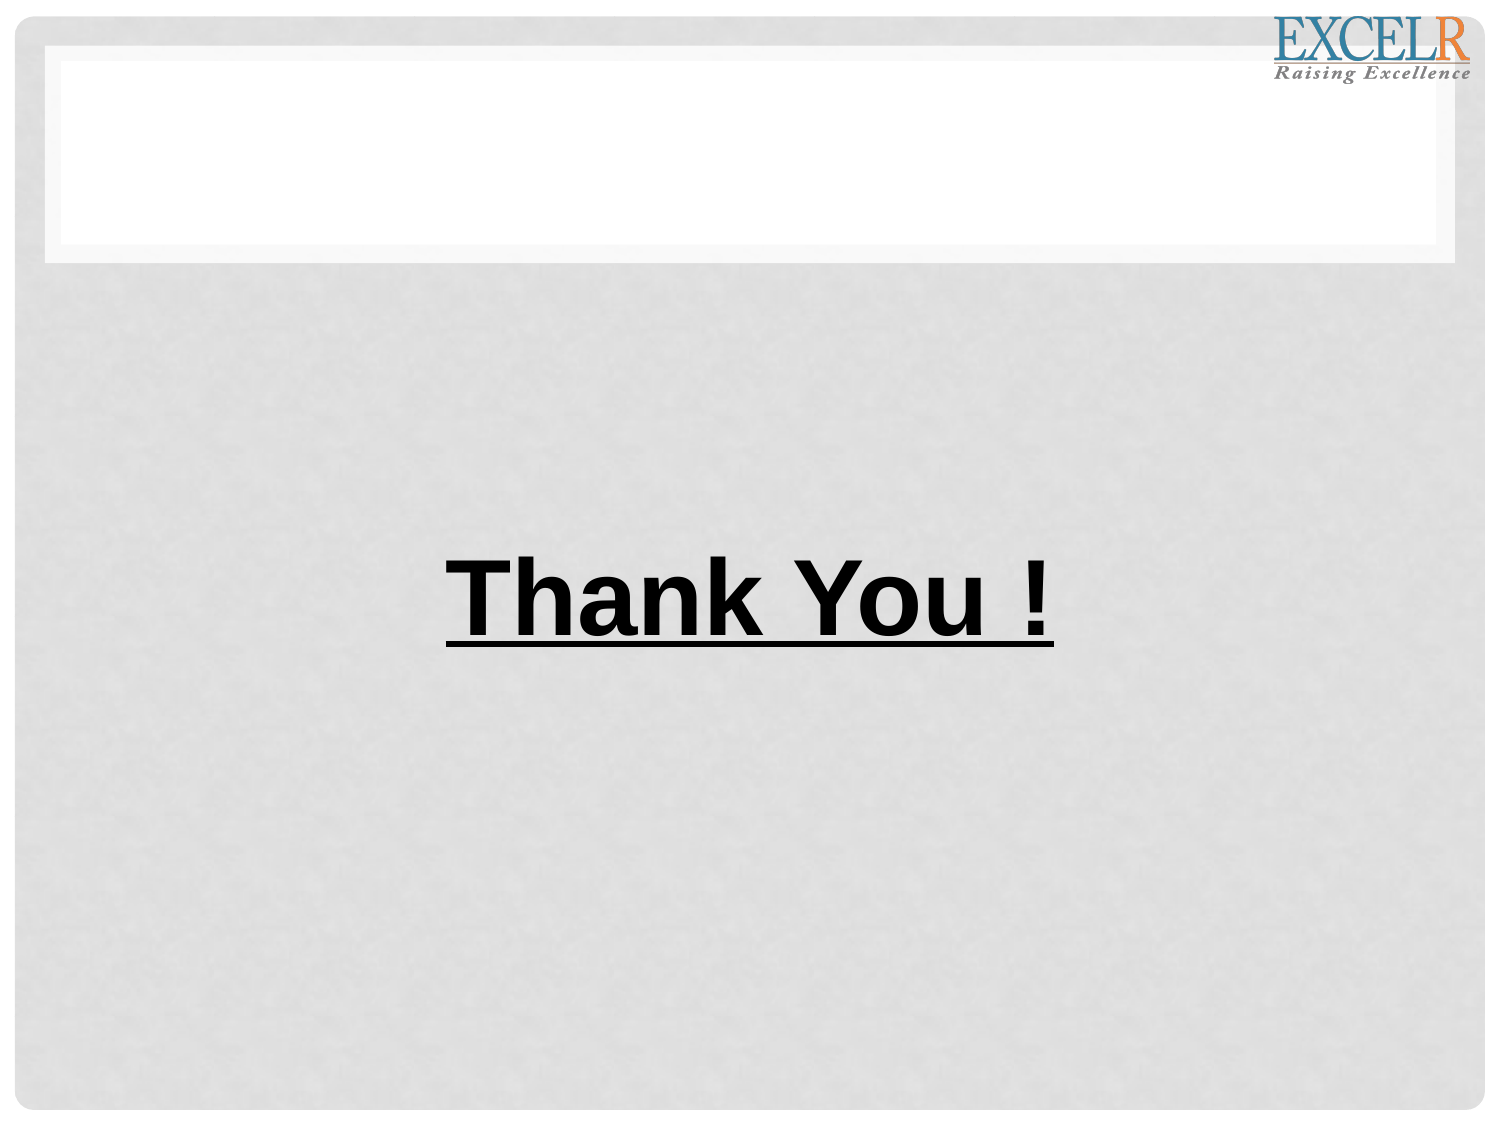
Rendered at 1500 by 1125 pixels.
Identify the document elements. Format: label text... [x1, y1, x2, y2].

text_box Thank You ! [51, 519, 1449, 665]
picture [14, 16, 1485, 1110]
